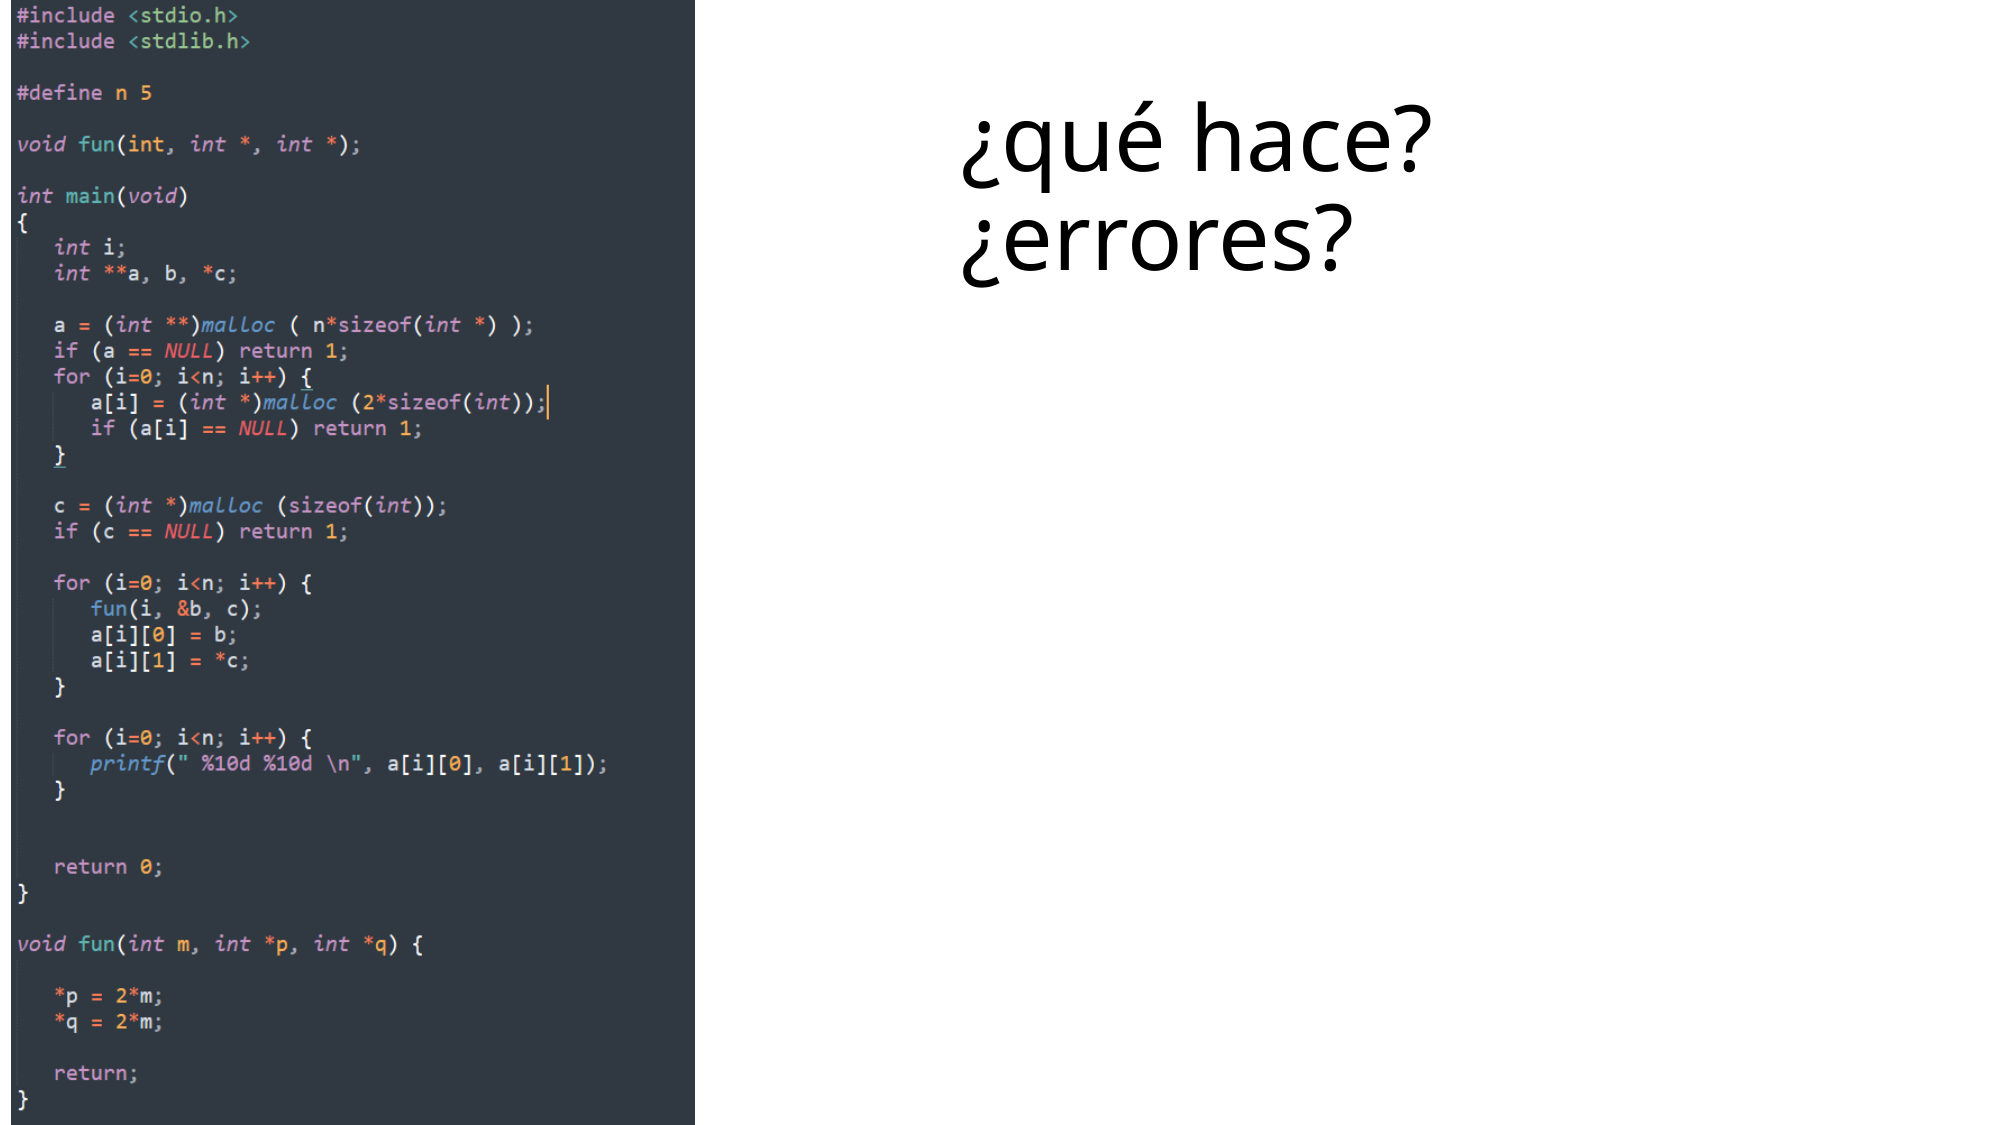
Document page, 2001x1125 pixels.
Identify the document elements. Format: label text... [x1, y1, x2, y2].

picture [11, 0, 695, 1125]
title ¿qué hace? ¿errores? [946, 59, 1863, 324]
